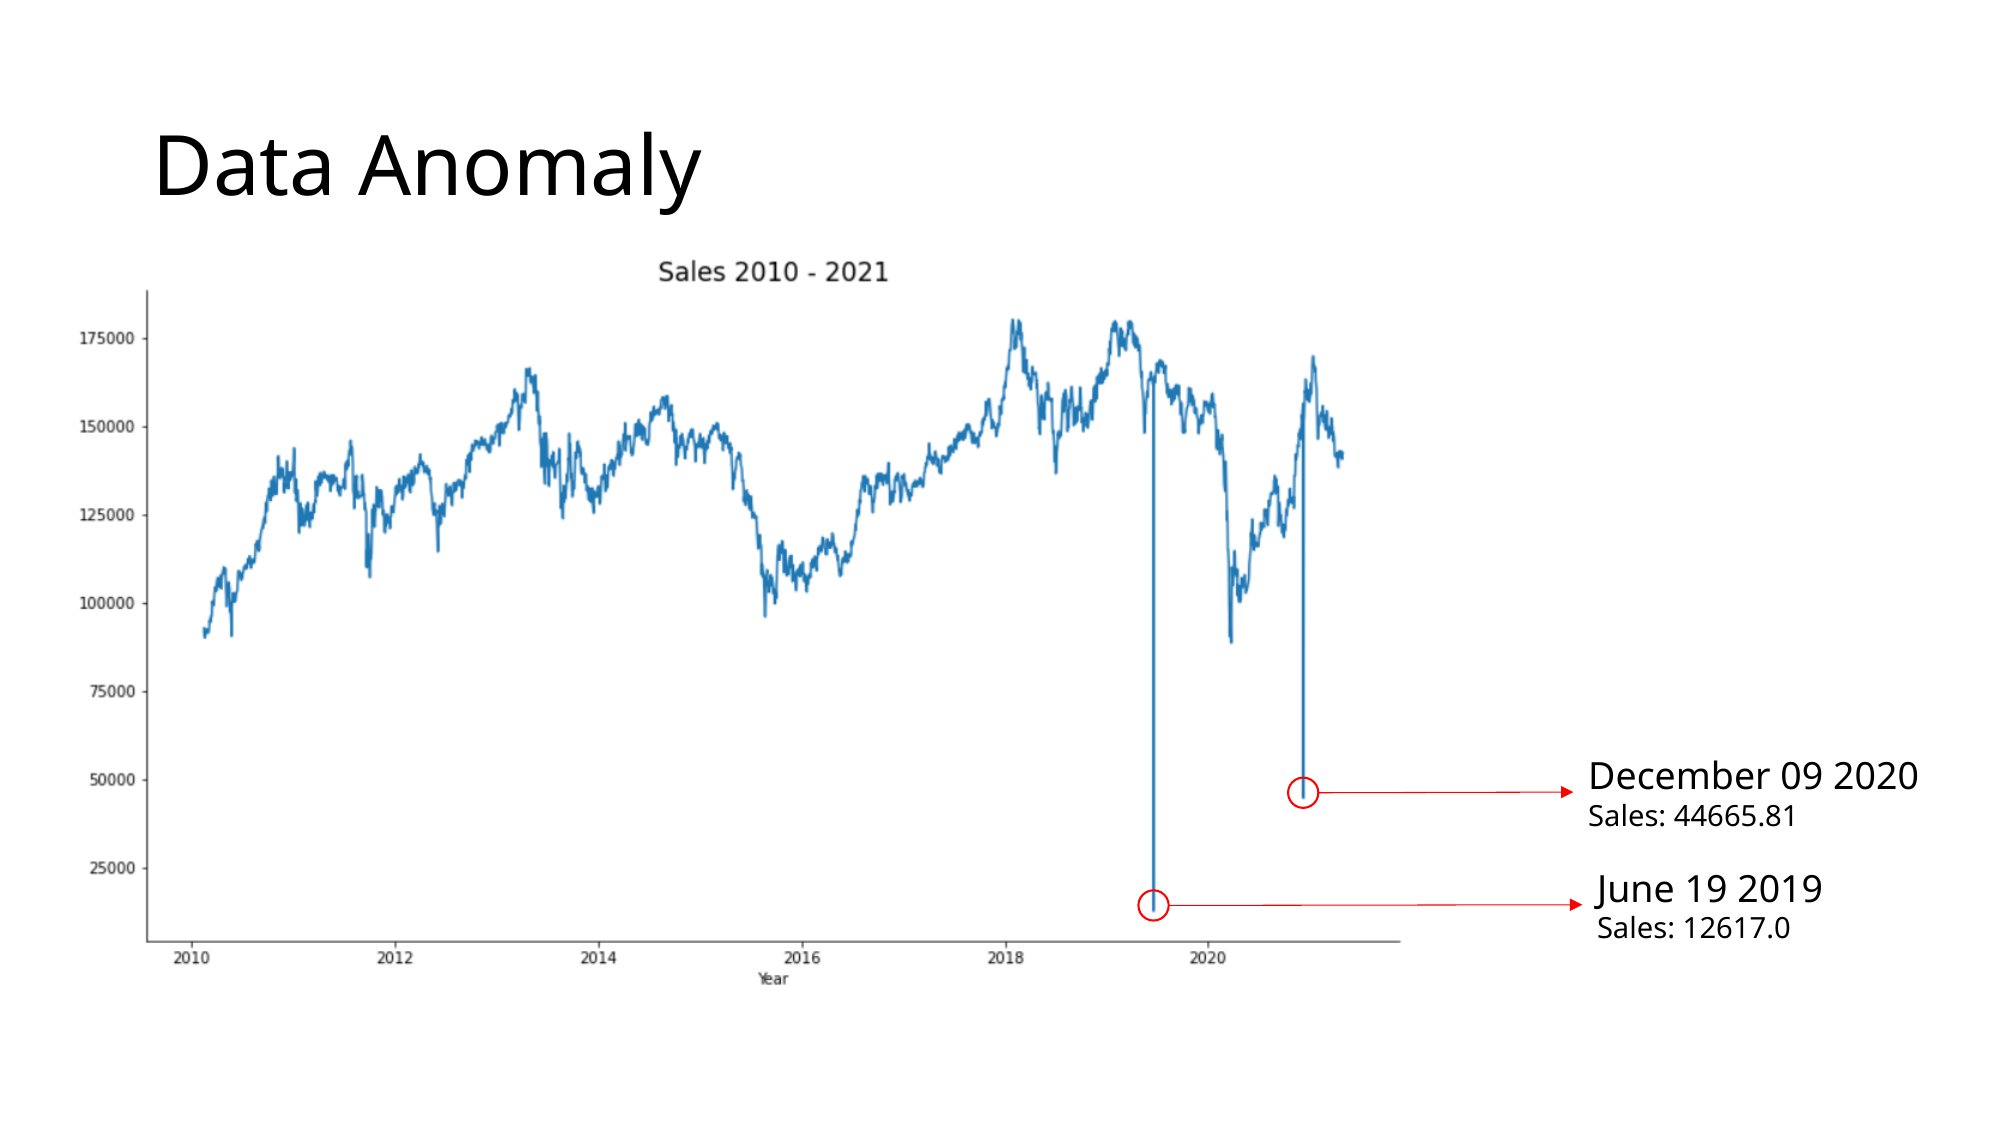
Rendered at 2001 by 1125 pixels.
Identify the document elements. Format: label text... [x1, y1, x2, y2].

text_box June 19 2019 Sales: 12617.0 [1582, 857, 1839, 953]
title Data Anomaly [137, 59, 1863, 278]
text_box December 09 2020 Sales: 44665.81 [1573, 744, 1935, 840]
picture [71, 251, 1424, 998]
